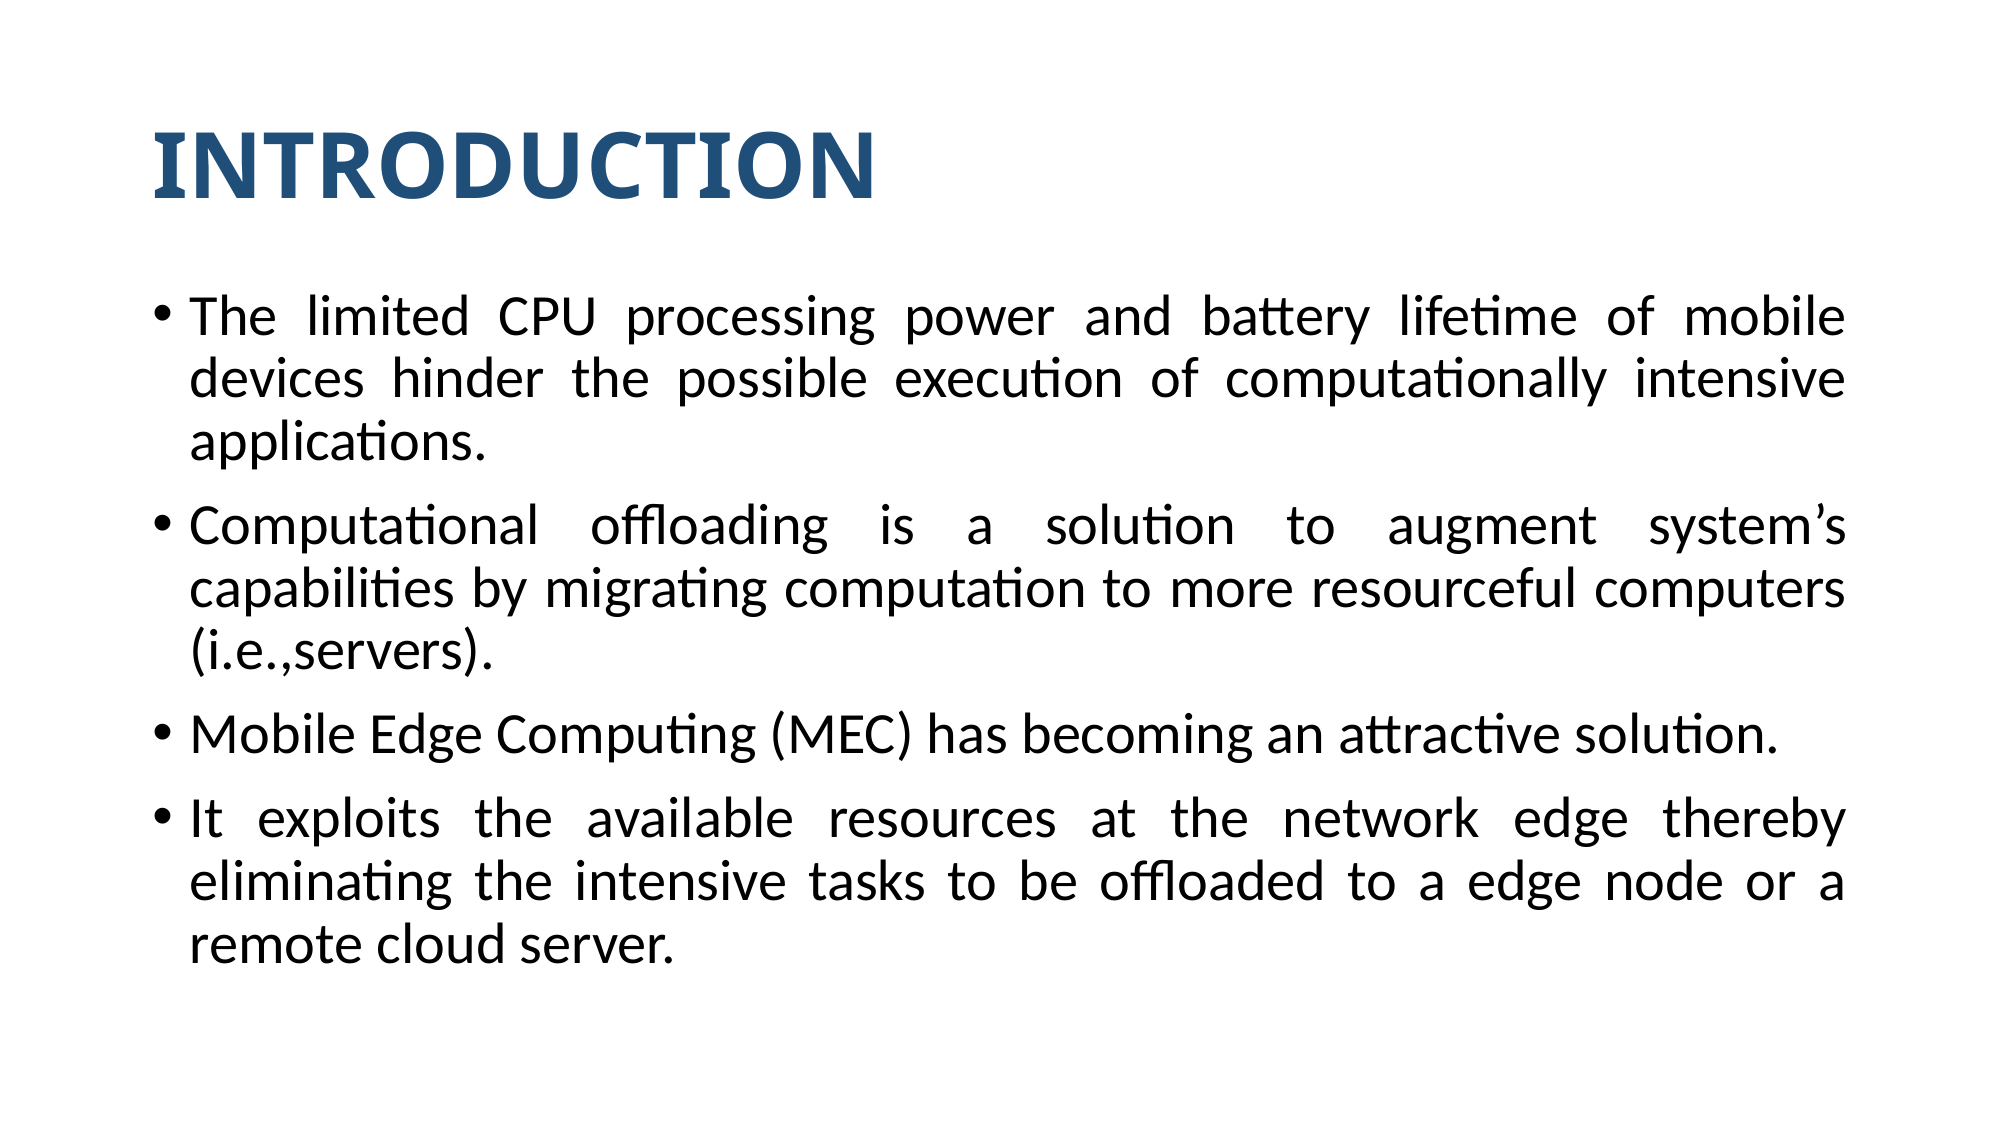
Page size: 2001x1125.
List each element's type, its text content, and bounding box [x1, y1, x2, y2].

title INTRODUCTION [137, 59, 1863, 277]
list The limited CPU processing power and battery lifetime of mobile devices hinder the possible execution of computationally intensive applications. Computational offloading is a solution to augment system’s capabilities by migrating computation to more resourceful computers (i.e.,servers). Mobile Edge Computing (MEC) has becoming an attractive solution. It exploits the available resources at the network edge thereby eliminating the intensive tasks to be offloaded to a edge node or a remote cloud server. [137, 277, 1863, 1067]
